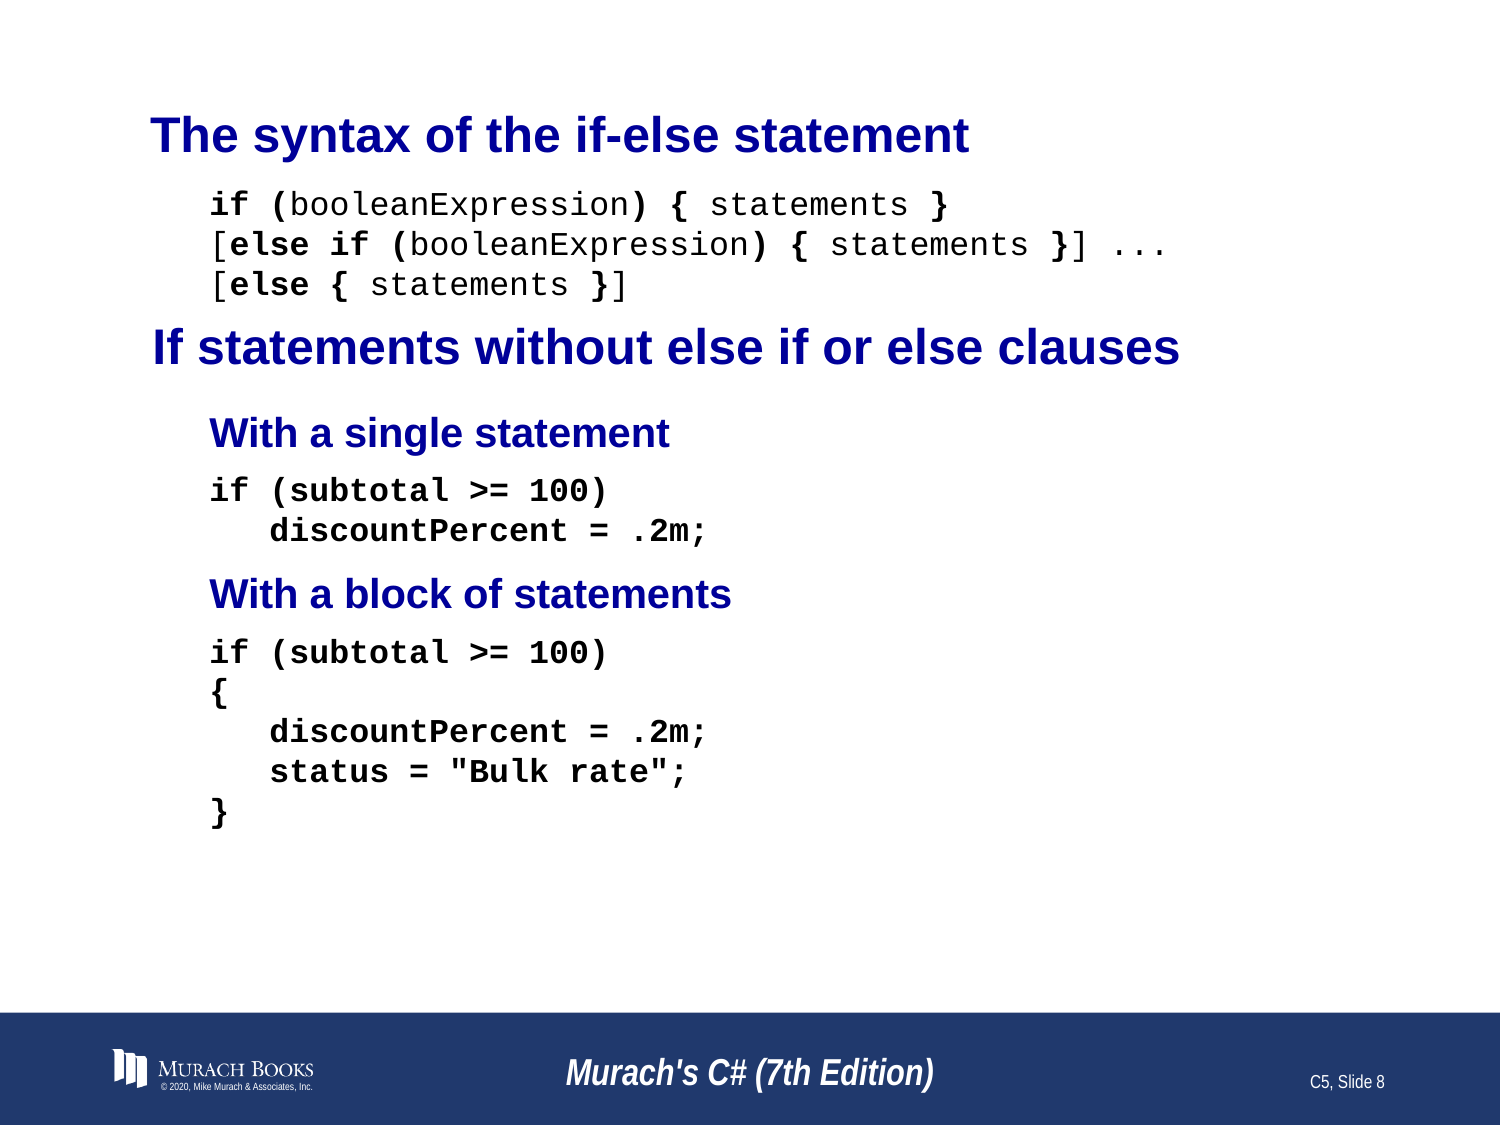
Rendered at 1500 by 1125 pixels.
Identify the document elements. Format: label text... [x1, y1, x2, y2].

title The syntax of the if-else statement [150, 102, 1350, 164]
list if (booleanExpression) { statements } [else if (booleanExpression) { statements }] ... [else { statements }] If statements without else if or else clauses With a single statement if (subtotal >= 100) discountPercent = .2m; With a block of statements if (subtotal >= 100) { discountPercent = .2m; status = "Bulk rate"; } [137, 174, 1350, 975]
slide_number C5, Slide 8 [1087, 1025, 1400, 1100]
slide_number Murach's C# (7th Edition) [463, 1025, 1050, 1100]
footer © 2020, Mike Murach & Associates, Inc. [12, 1025, 463, 1100]
